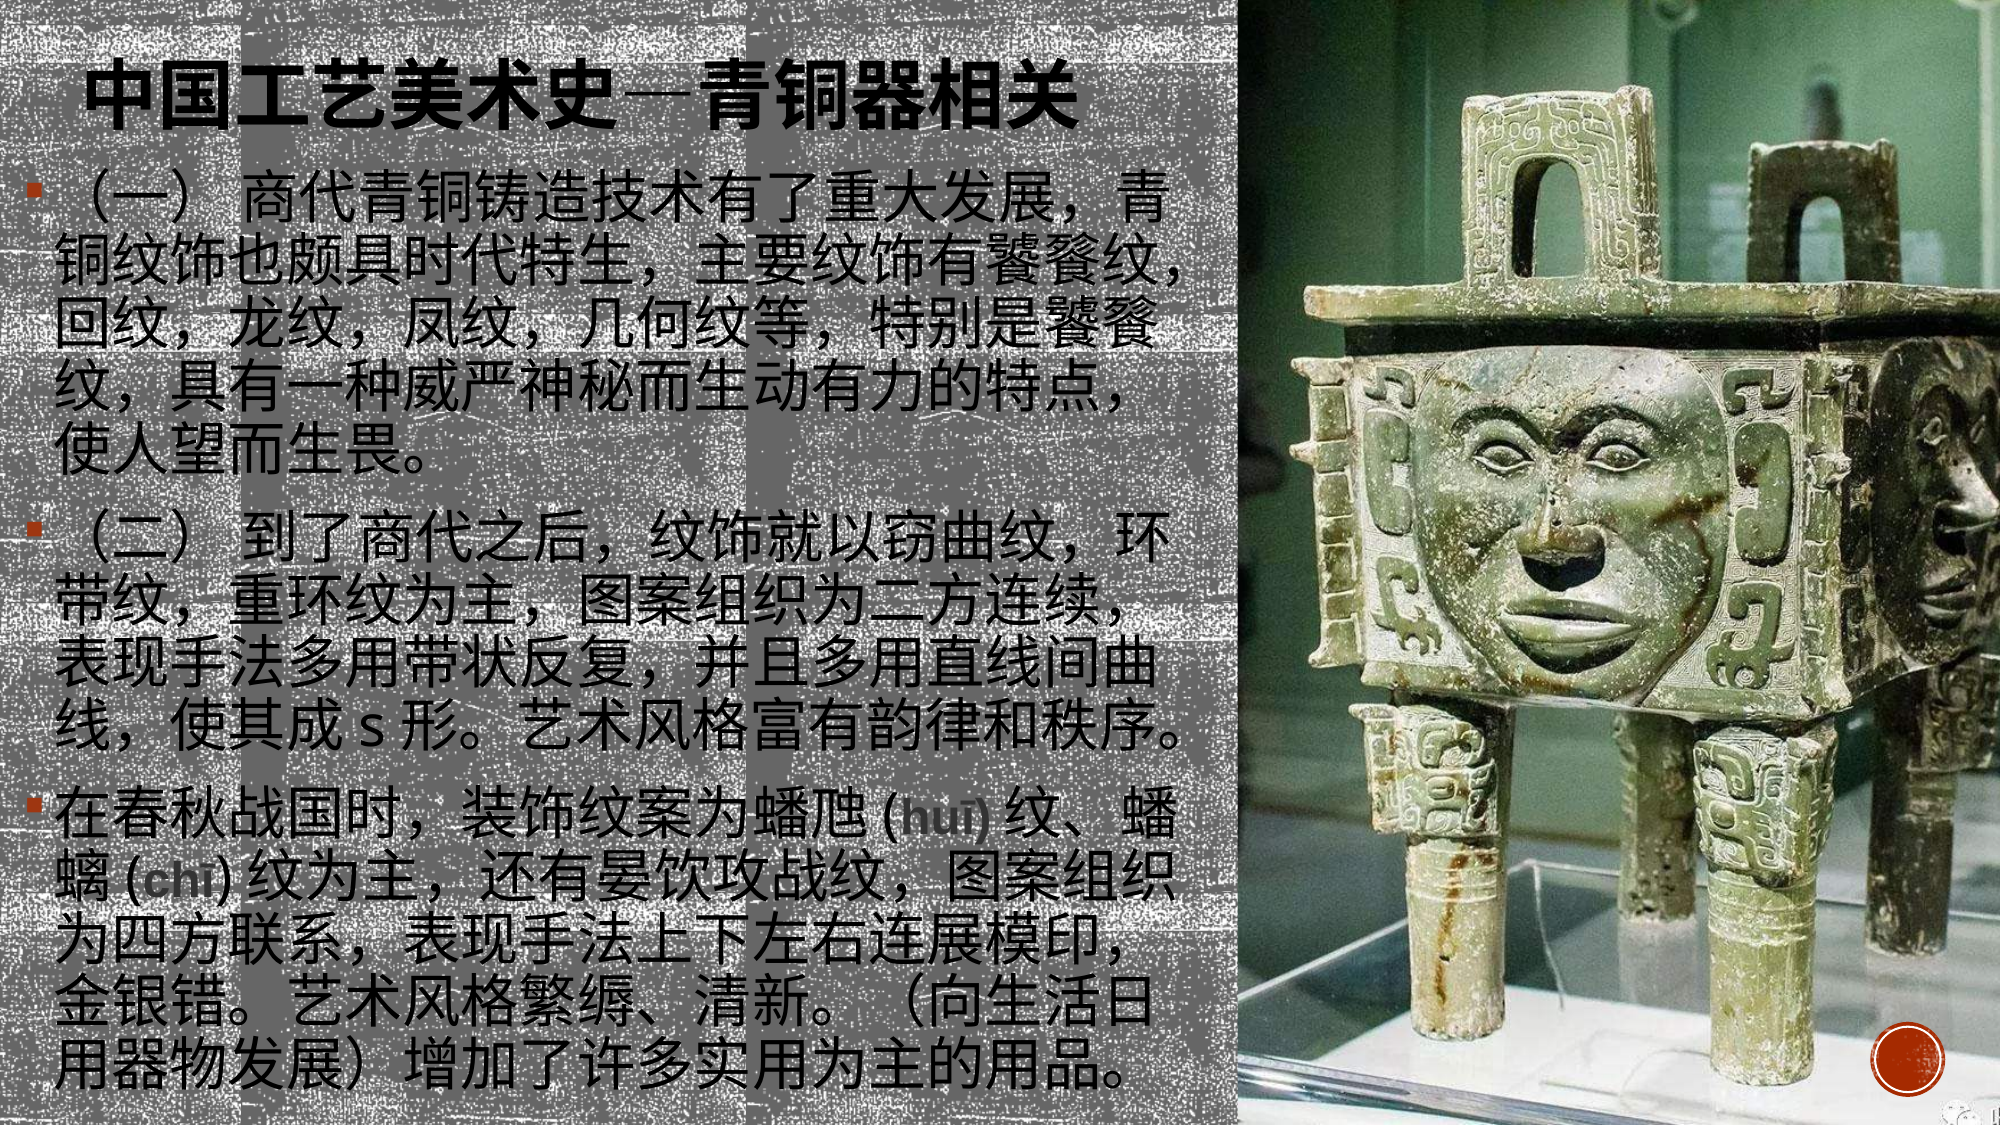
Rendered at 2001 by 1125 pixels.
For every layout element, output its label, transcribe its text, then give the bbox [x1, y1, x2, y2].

picture [1237, 0, 2000, 1125]
text_box [0, 0, 1237, 1125]
list （一） 商代青铜铸造技术有了重大发展，青铜纹饰也颇具时代特生，主要纹饰有饕餮纹，回纹，龙纹，凤纹，几何纹等，特别是饕餮纹，具有一种威严神秘而生动有力的特点，使人望而生畏。 （二） 到了商代之后，纹饰就以窃曲纹，环带纹，重环纹为主，图案组织为二方连续，表现手法多用带状反复，并且多用直线间曲线，使其成s形。艺术风格富有韵律和秩序。 在春秋战国时，装饰纹案为蟠虺(huī)纹、蟠螭(chī)纹为主，还有晏饮攻战纹，图案组织为四方联系，表现手法上下左右连展模印，金银错。艺术风格繁缛、清新。（向生活日用器物发展）增加了许多实用为主的用品。 [8, 161, 1233, 1125]
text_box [1872, 1024, 1943, 1095]
title 中国工艺美术史—青铜器相关 [65, 12, 1172, 161]
